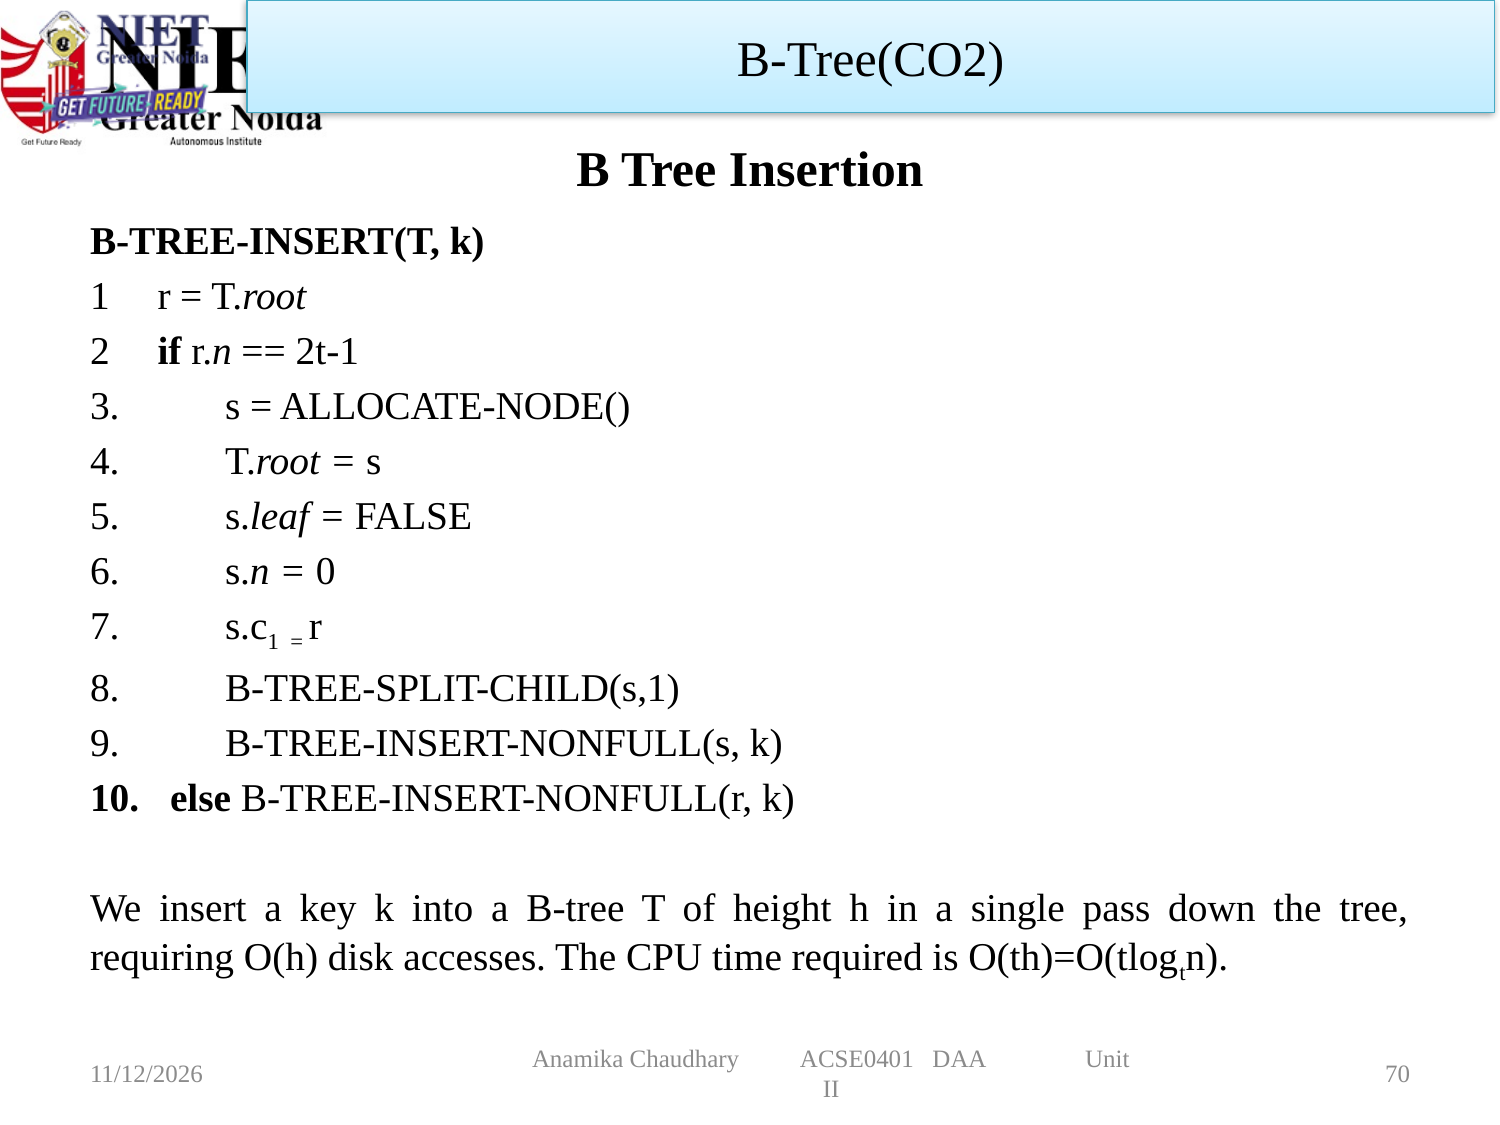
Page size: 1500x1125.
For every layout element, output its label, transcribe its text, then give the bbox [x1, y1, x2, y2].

title B Tree Insertion [75, 120, 1425, 213]
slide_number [75, 1042, 425, 1103]
slide_number 70 [1074, 1042, 1425, 1103]
footer Anamika Chaudhary ACSE0401 DAA Unit II [512, 1042, 1074, 1103]
picture [0, 0, 332, 175]
list B-TREE-INSERT(T, k) 1 r = T.root 2 if r.n == 2t-1 3. s = ALLOCATE-NODE() 4. T.root = s 5. s.leaf = FALSE 6. s.n = 0 7. s.c1 = r 8. B-TREE-SPLIT-CHILD(s,1) 9. B-TREE-INSERT-NONFULL(s, k) else B-TREE-INSERT-NONFULL(r, k) We insert a key k into a B-tree T of height h in a single pass down the tree, requiring O(h) disk accesses. The CPU time required is O(th)=O(tlogtn). [75, 213, 1425, 1005]
text_box B-Tree(CO2) [248, 0, 1495, 113]
